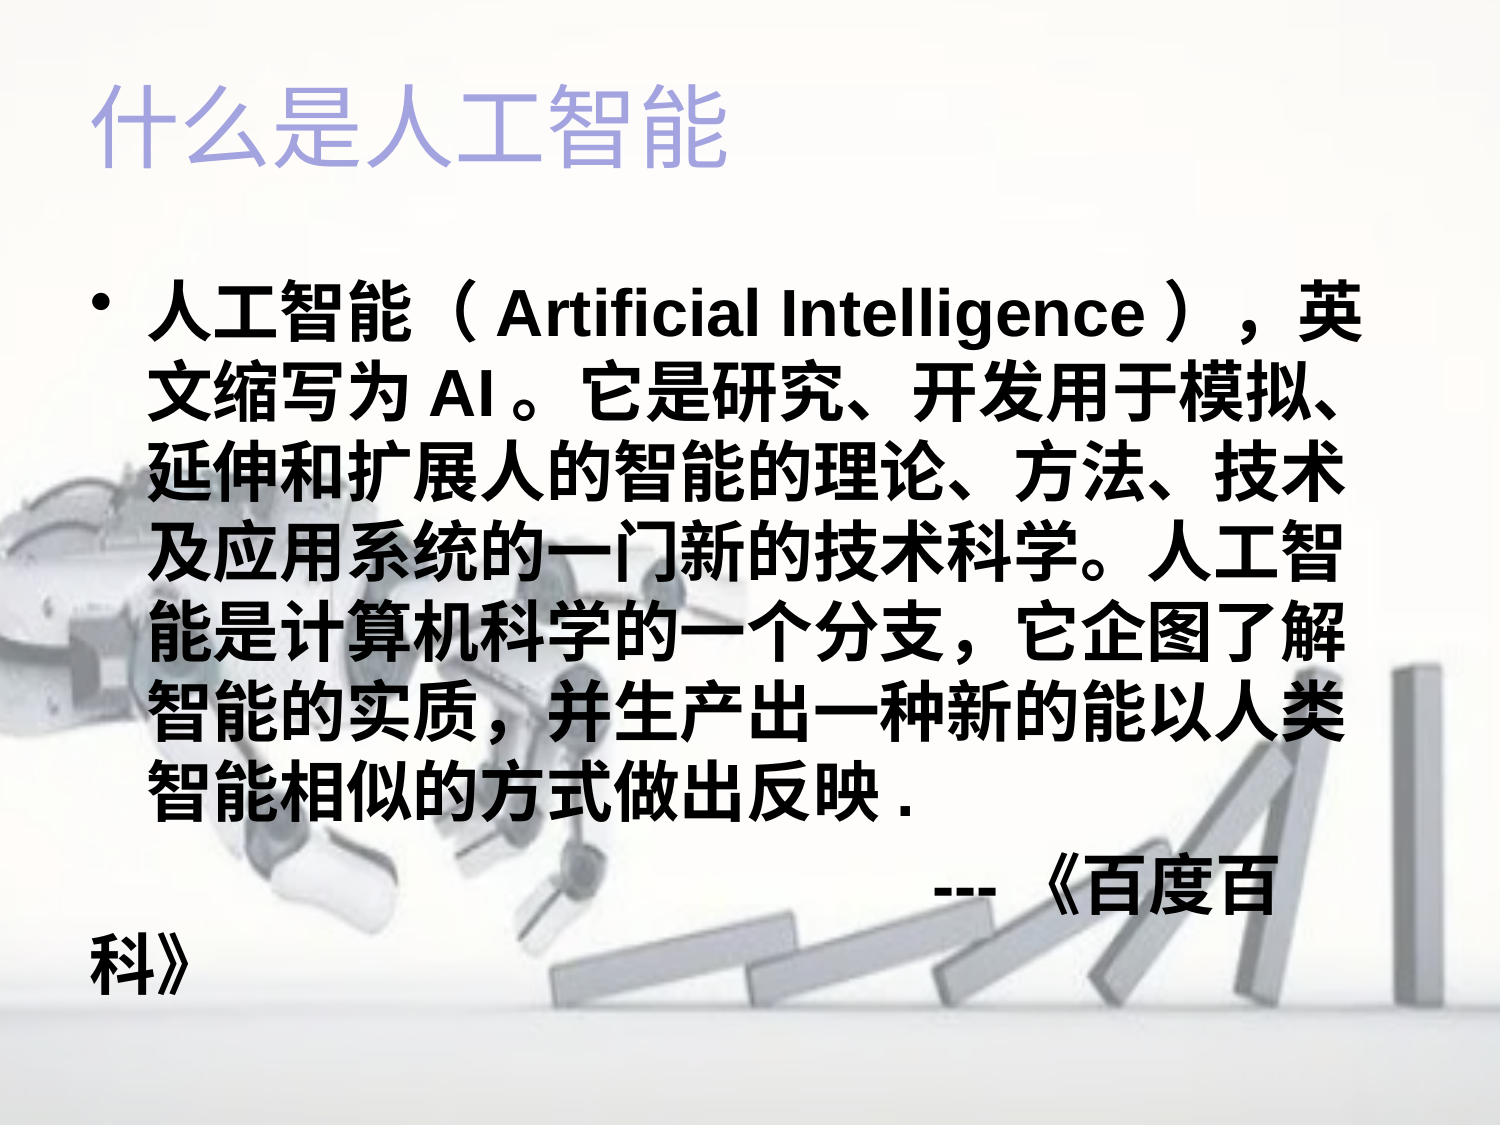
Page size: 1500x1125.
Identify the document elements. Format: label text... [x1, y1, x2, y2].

title 什么是人工智能 [0, 30, 1085, 219]
list 人工智能（Artificial Intelligence），英文缩写为AI。它是研究、开发用于模拟、延伸和扩展人的智能的理论、方法、技术及应用系统的一门新的技术科学。人工智能是计算机科学的一个分支，它企图了解智能的实质，并生产出一种新的能以人类智能相似的方式做出反映. ---《百度百科》 [74, 262, 1426, 1006]
